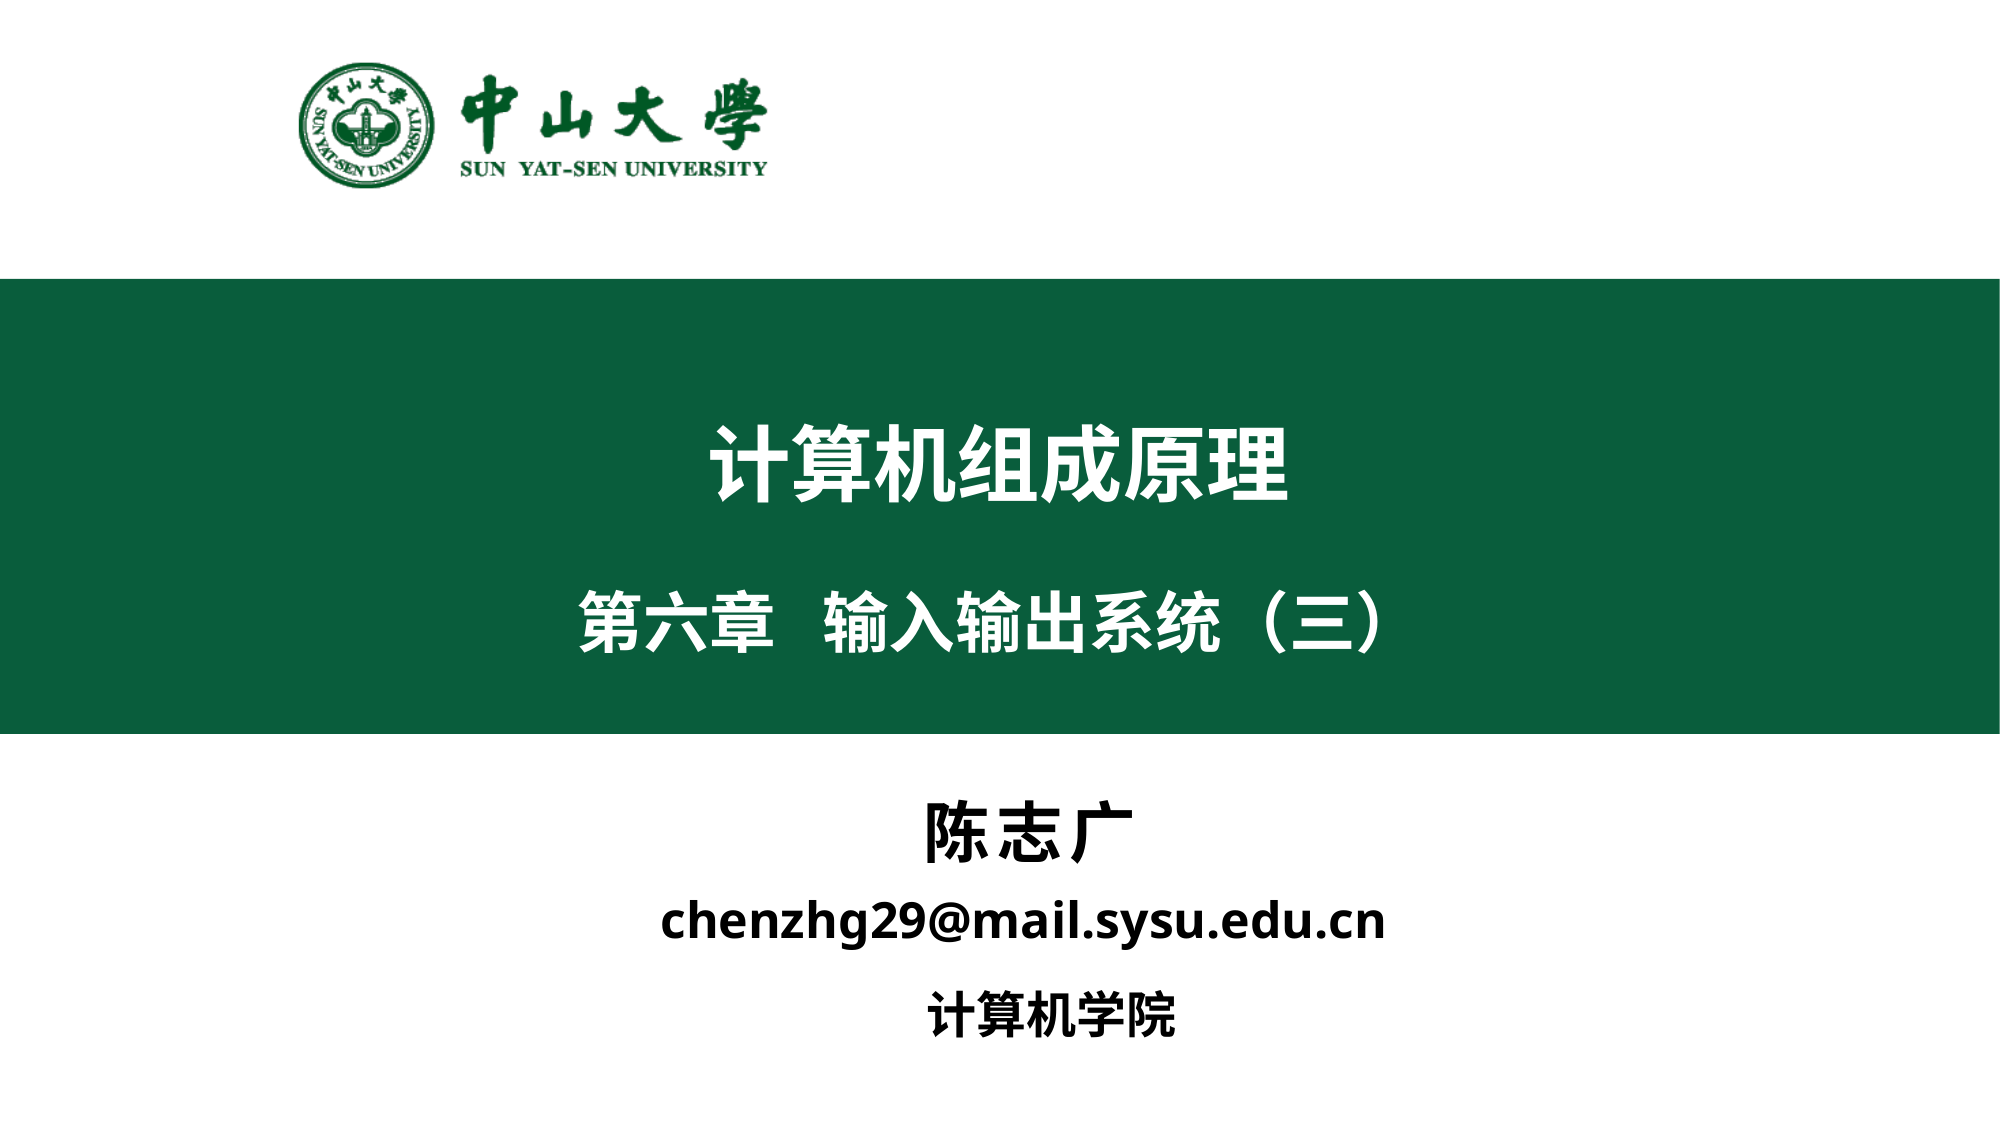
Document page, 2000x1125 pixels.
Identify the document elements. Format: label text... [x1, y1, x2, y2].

text_box 第六章 输入输出系统（三） [249, 557, 1750, 669]
text_box 陈志广 chenzhg29@mail.sysu.edu.cn [432, 763, 1626, 956]
text_box [0, 277, 2000, 736]
text_box 计算机学院 [621, 940, 1482, 1125]
picture [288, 54, 793, 196]
text_box 计算机组成原理 [248, 345, 1749, 520]
